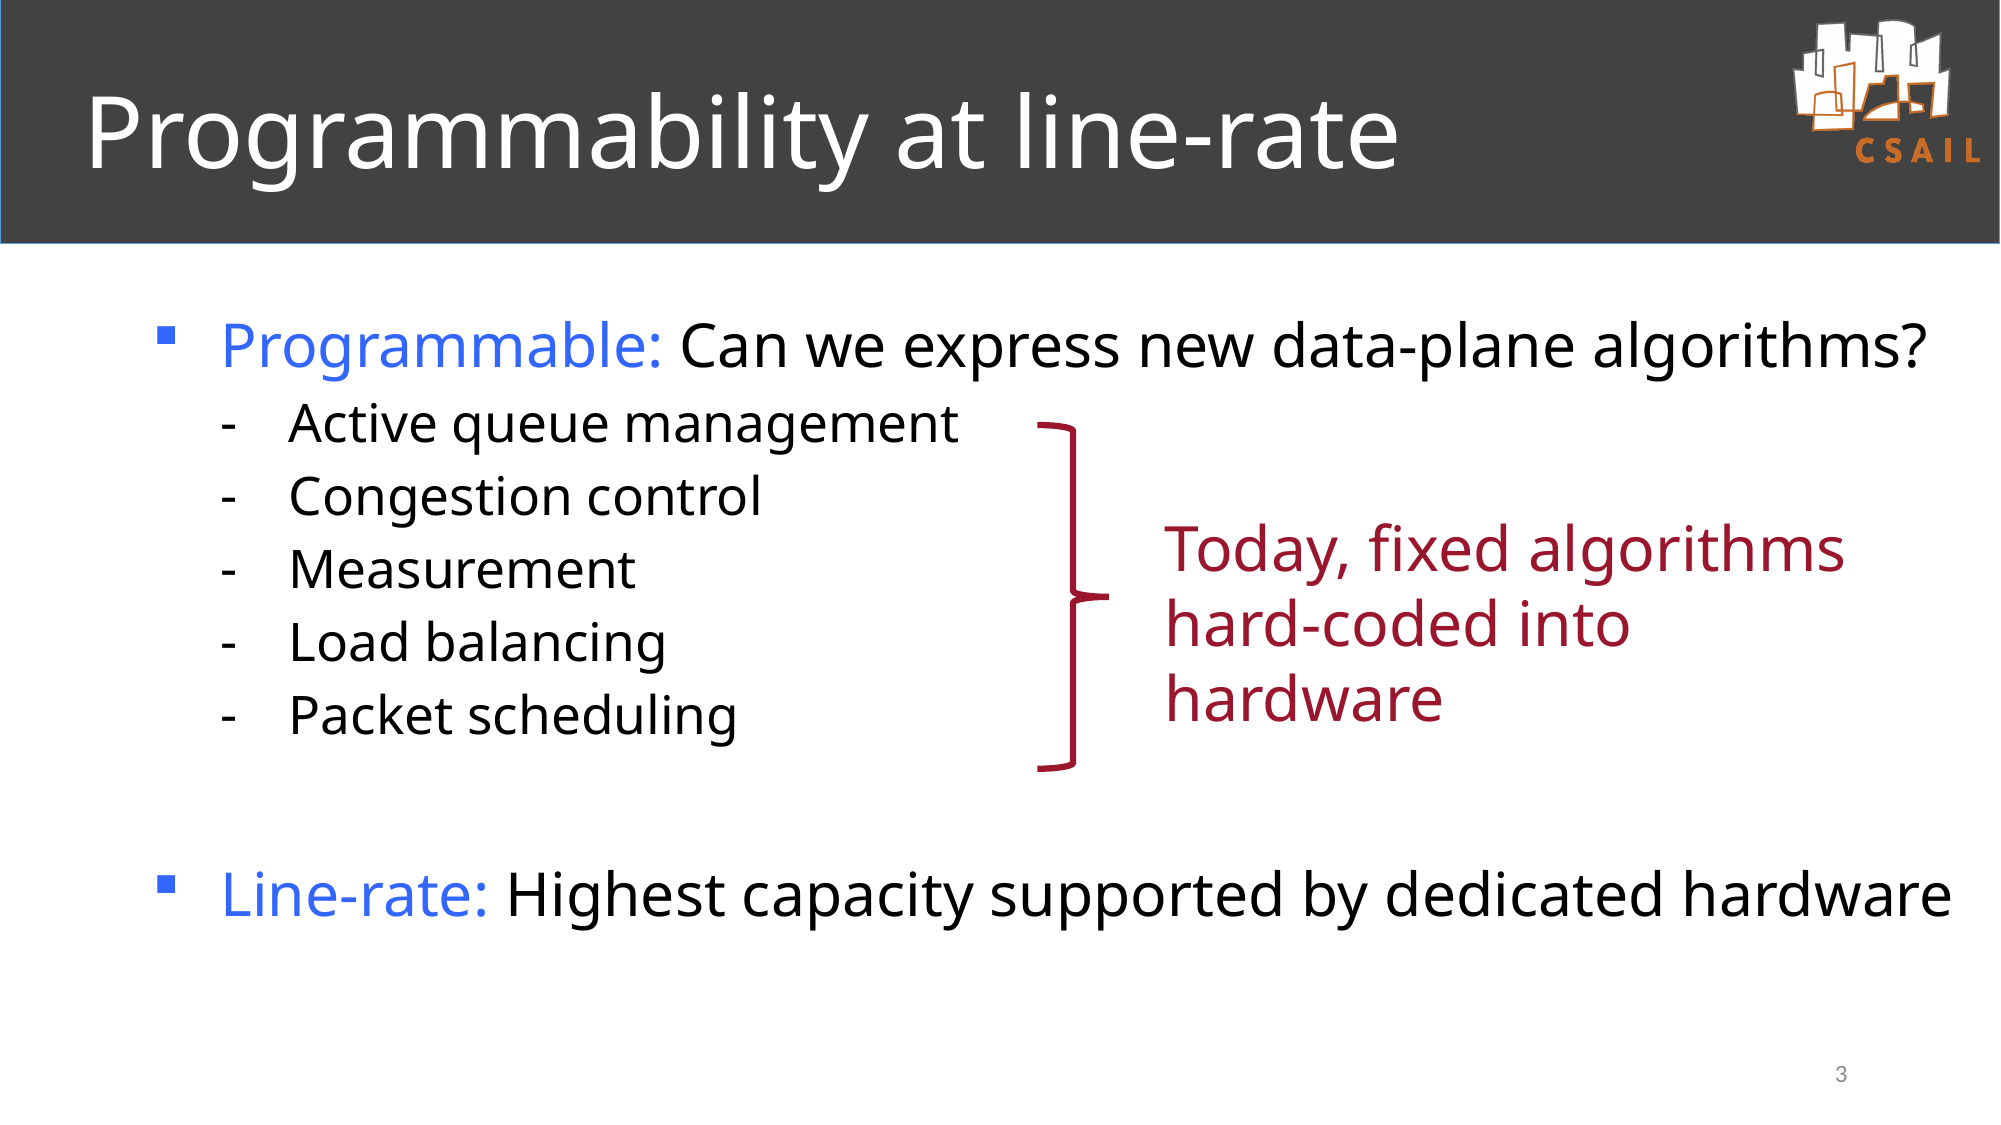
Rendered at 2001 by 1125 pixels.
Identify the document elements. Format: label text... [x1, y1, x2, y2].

list Programmable: Can we express new data-plane algorithms? Active queue management Congestion control Measurement Load balancing Packet scheduling Line-rate: Highest capacity supported by dedicated hardware [137, 299, 2000, 1014]
slide_number 3 [1412, 1042, 1863, 1103]
picture [1792, 19, 1980, 163]
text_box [1037, 424, 1932, 769]
title Programmability at line-rate [68, 20, 1794, 238]
